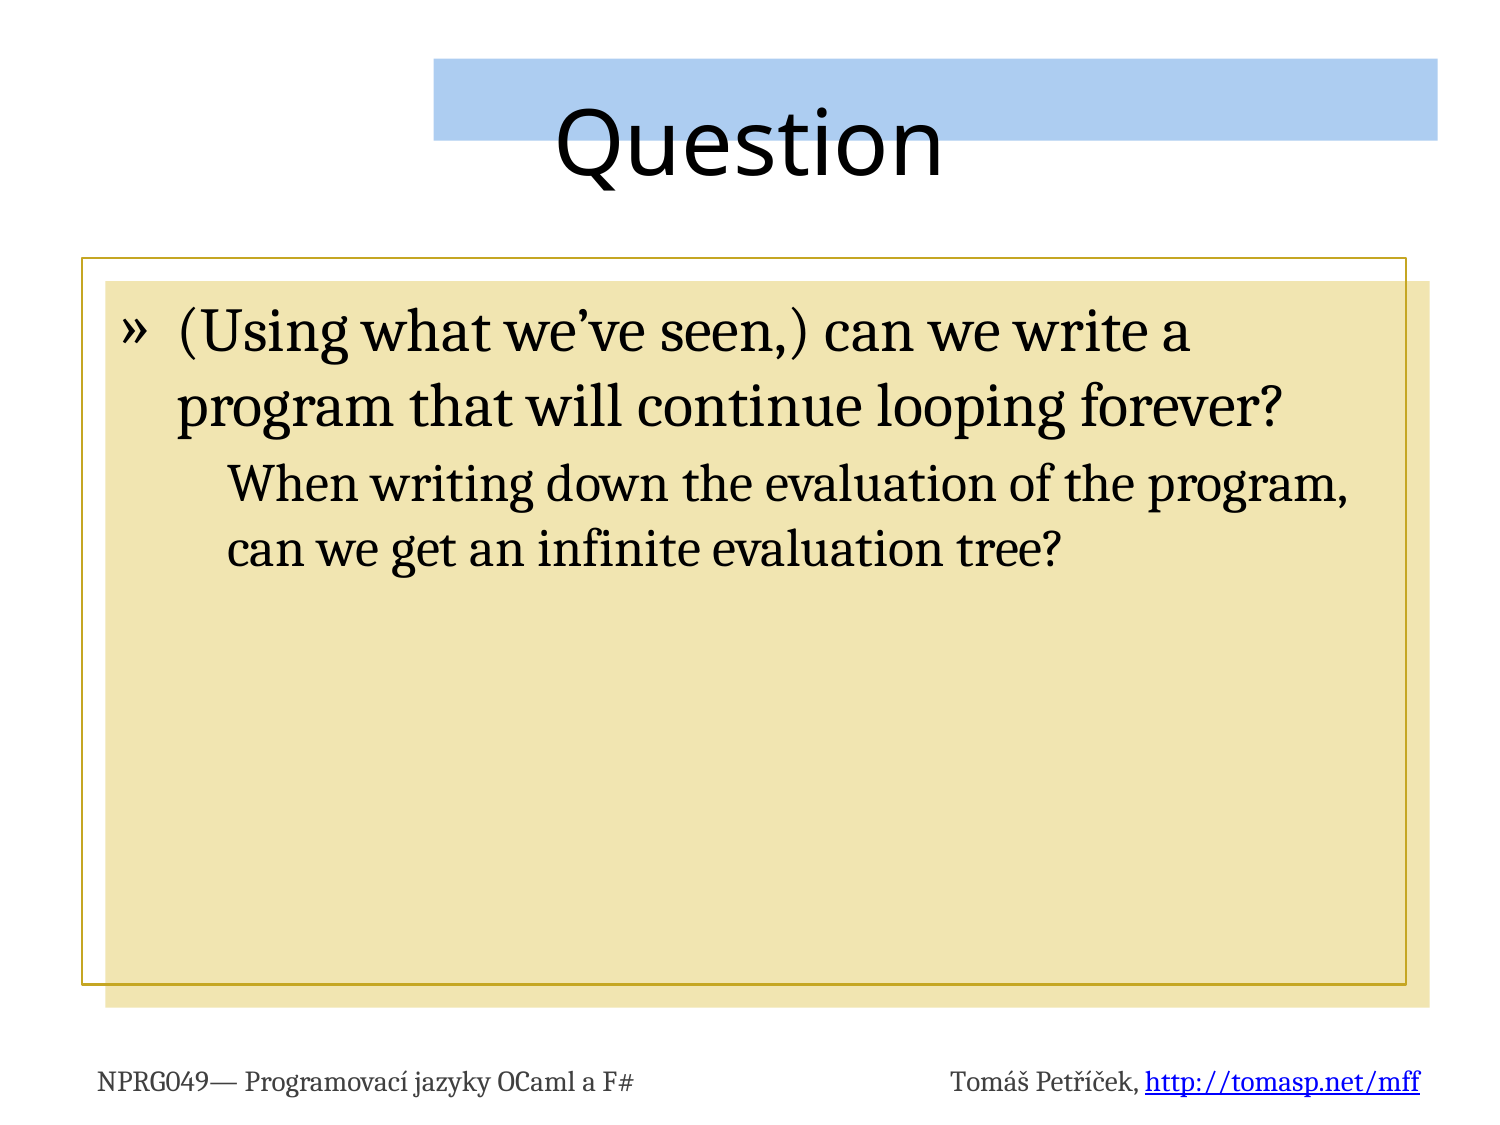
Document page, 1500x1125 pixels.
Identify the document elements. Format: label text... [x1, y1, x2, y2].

title Question [75, 45, 1425, 233]
list (Using what we’ve seen,) can we write a program that will continue looping forever? When writing down the evaluation of the program, can we get an infinite evaluation tree? [105, 281, 1425, 1005]
